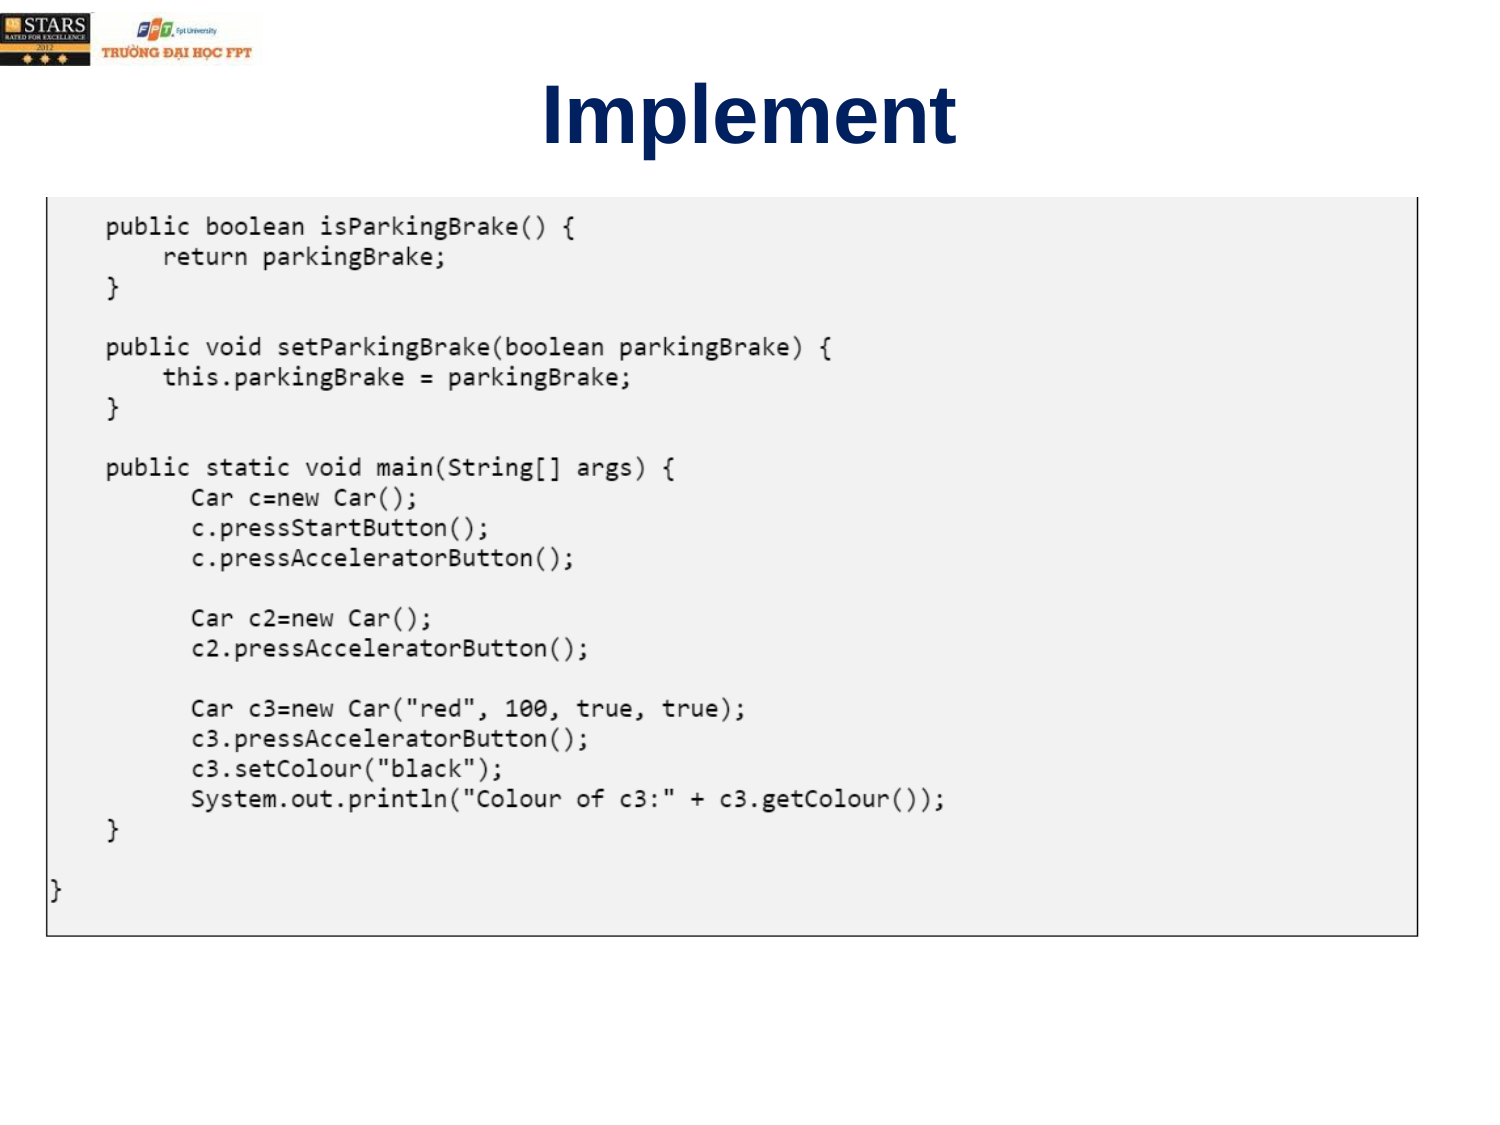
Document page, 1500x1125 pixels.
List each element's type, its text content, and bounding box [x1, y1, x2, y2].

picture [20, 196, 1438, 951]
title Implement [75, 45, 1425, 175]
picture [0, 12, 263, 66]
